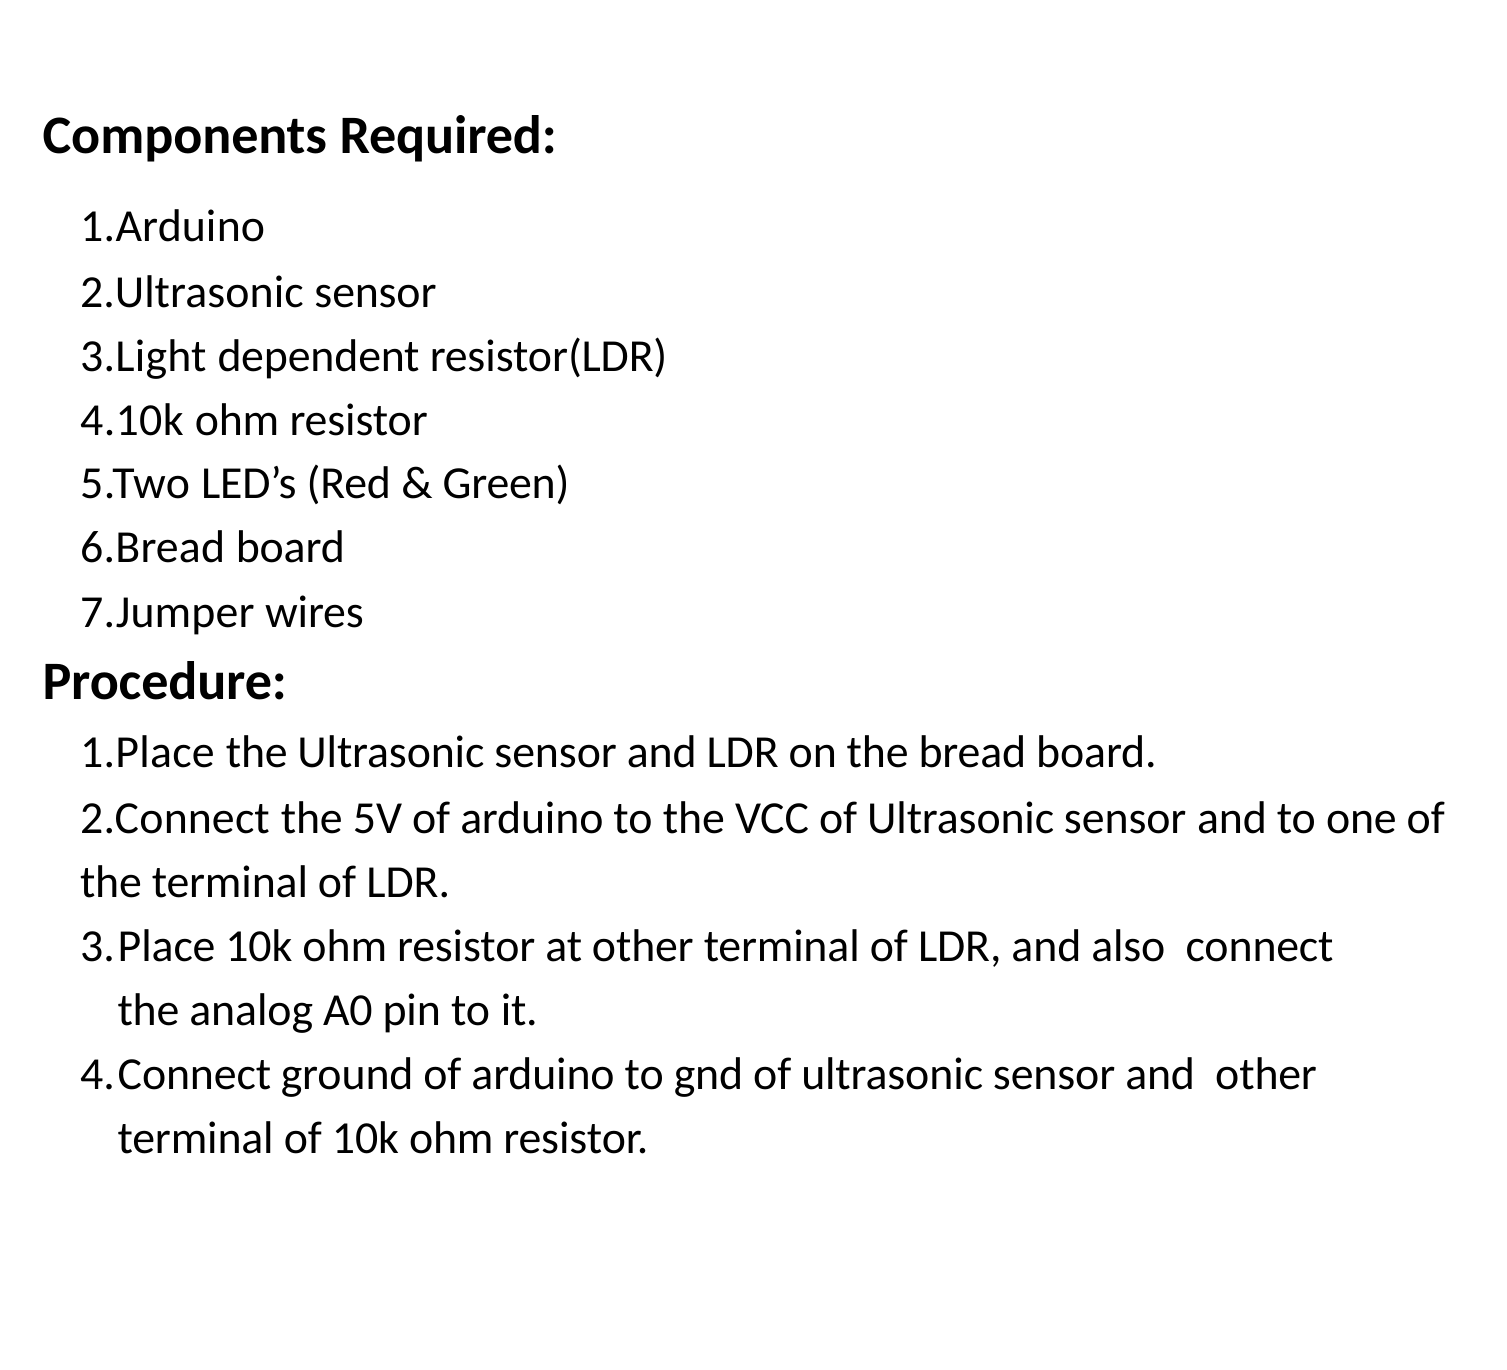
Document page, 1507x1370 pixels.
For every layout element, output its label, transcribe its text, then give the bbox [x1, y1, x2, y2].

text_box 1.Arduino 2.Ultrasonic sensor 3.Light dependent resistor(LDR) 4.10k ohm resistor 5.Two LED’s (Red & Green) 6.Bread board 7.Jumper wires Procedure: 1.Place the Ultrasonic sensor and LDR on the bread board. 2.Connect the 5V of arduino to the VCC of Ultrasonic sensor and to one of the terminal of LDR. Place 10k ohm resistor at other terminal of LDR, and also connect the analog A0 pin to it. Connect ground of arduino to gnd of ultrasonic sensor and other terminal of 10k ohm resistor. [40, 184, 1507, 1163]
title Components Required: [40, 97, 562, 184]
